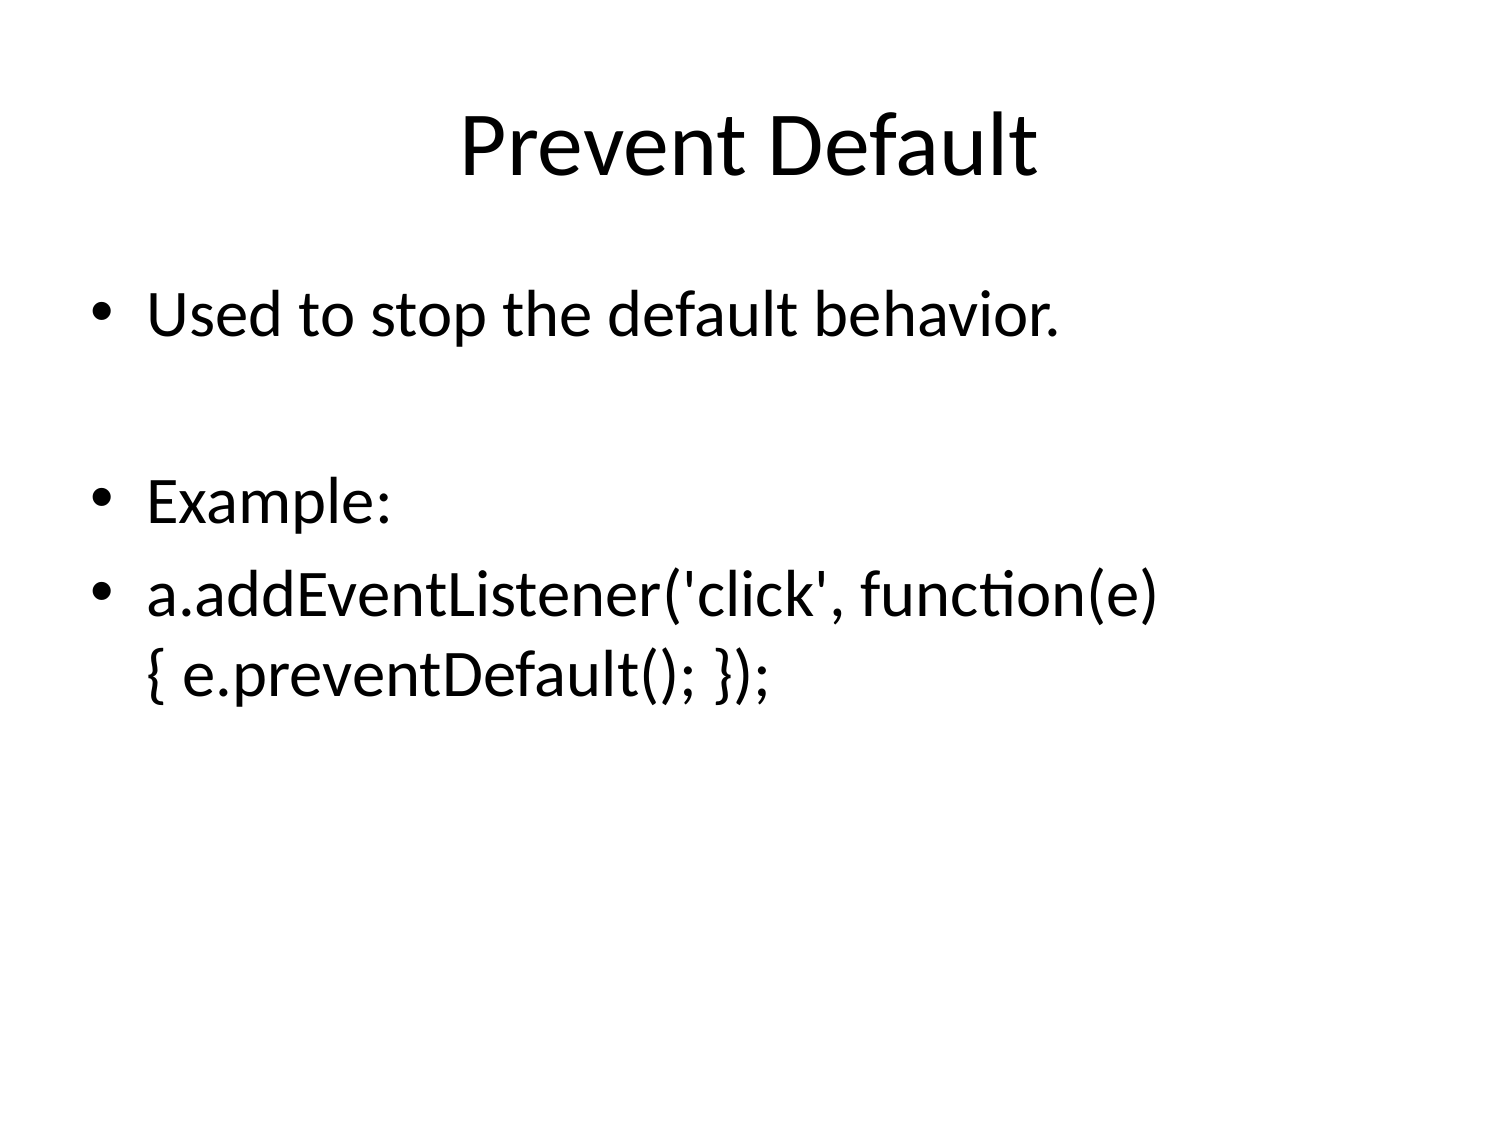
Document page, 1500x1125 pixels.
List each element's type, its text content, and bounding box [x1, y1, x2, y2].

list Used to stop the default behavior. Example: a.addEventListener('click', function(e) { e.preventDefault(); }); [75, 262, 1425, 1005]
title Prevent Default [75, 45, 1425, 233]
